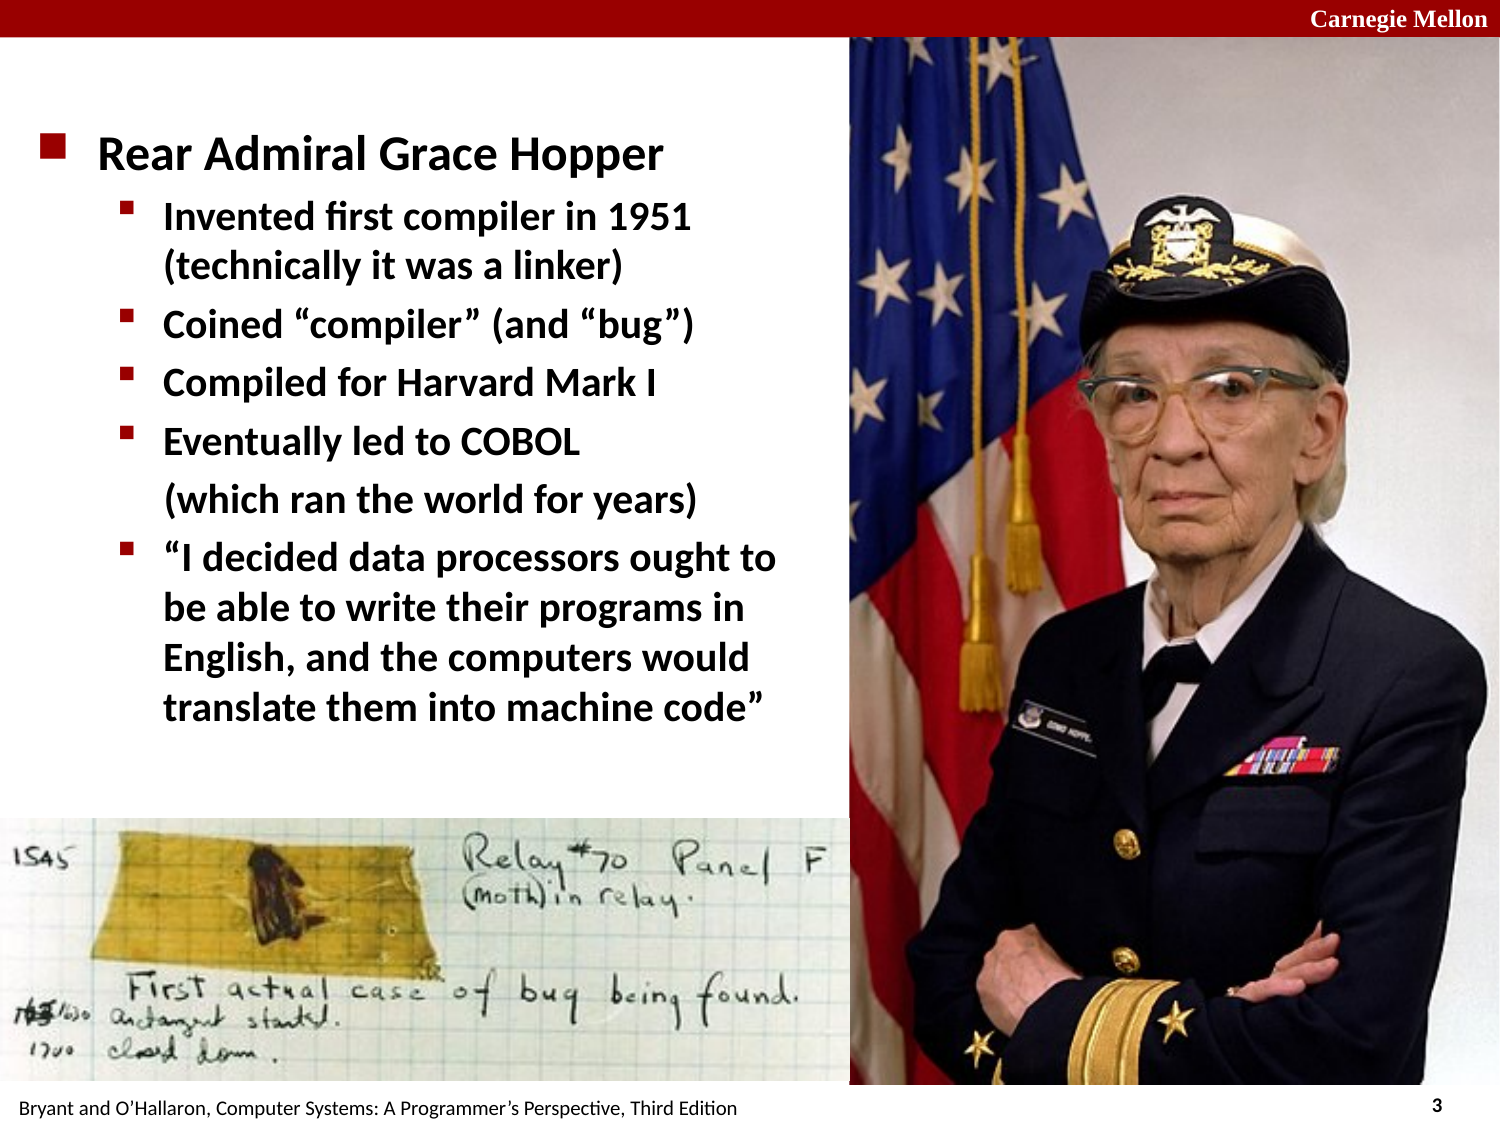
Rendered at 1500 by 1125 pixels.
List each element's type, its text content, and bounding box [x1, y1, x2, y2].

picture [0, 37, 1500, 1085]
text_box Rear Admiral Grace Hopper Invented first compiler in 1951 (technically it was a linker) Coined “compiler” (and “bug”) Compiled for Harvard Mark I Eventually led to COBOL (which ran the world for years) “I decided data processors ought to be able to write their programs in English, and the computers would translate them into machine code” [26, 112, 817, 816]
